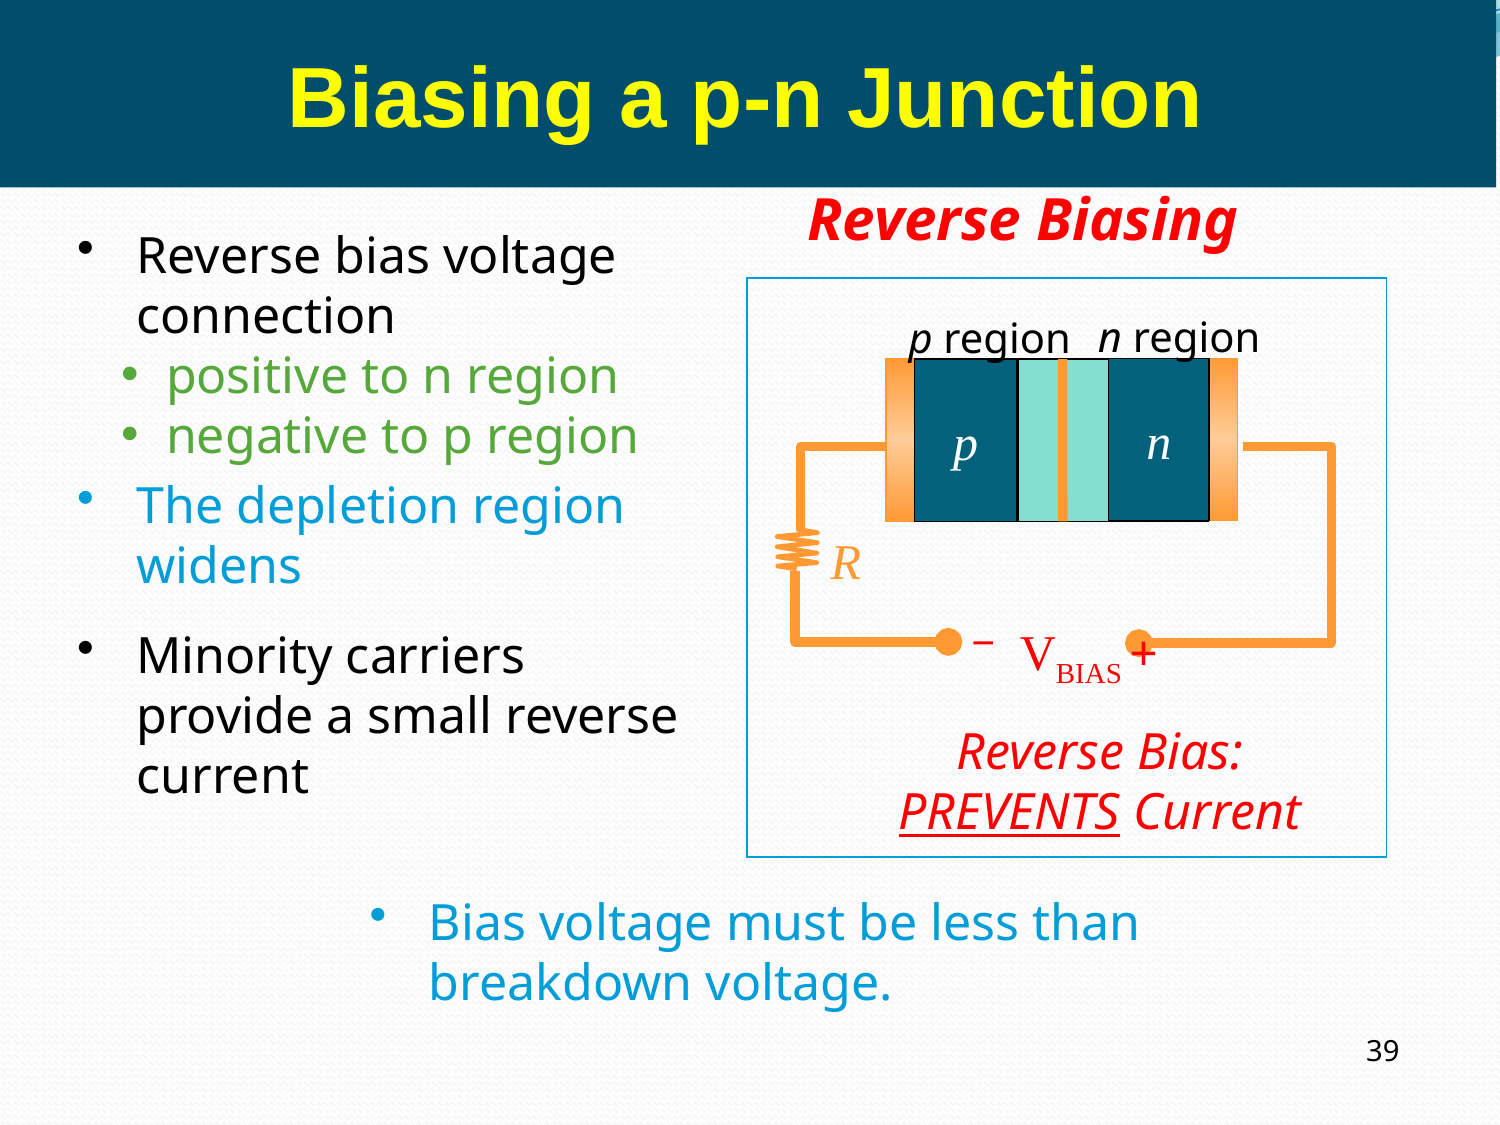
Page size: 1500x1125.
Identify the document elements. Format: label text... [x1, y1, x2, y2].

text_box Reverse bias voltage connection positive to n region negative to p region The depletion region widens Minority carriers provide a small reverse current [62, 216, 723, 811]
text_box 39 [1102, 1024, 1415, 1100]
text_box Bias voltage must be less than breakdown voltage. [354, 883, 1401, 1018]
text_box Biasing a p-n Junction [0, 0, 1497, 188]
text_box Reverse Biasing [792, 188, 1303, 260]
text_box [746, 277, 1387, 858]
